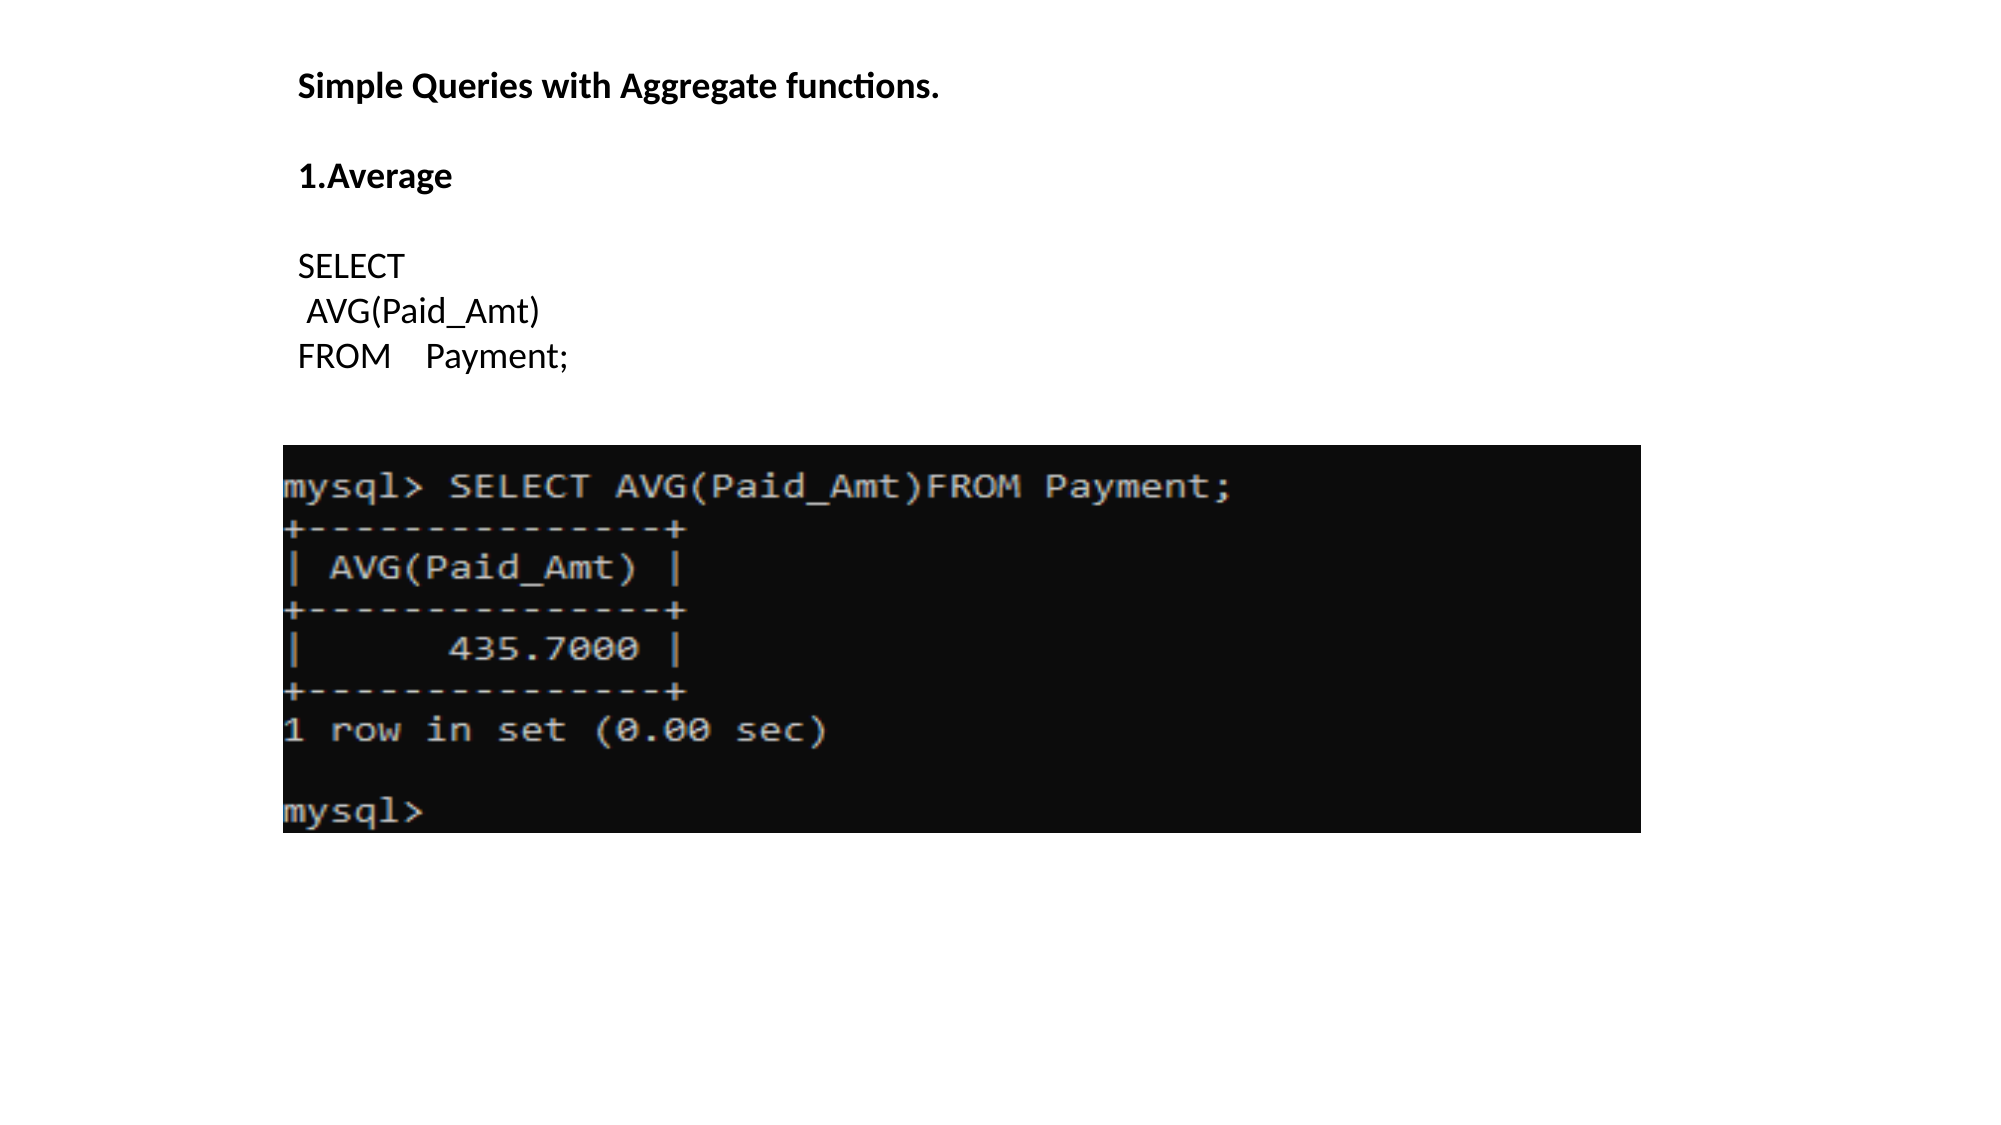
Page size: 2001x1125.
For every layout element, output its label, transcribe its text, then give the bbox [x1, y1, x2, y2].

picture [283, 445, 1641, 833]
text_box Simple Queries with Aggregate functions. 1.Average SELECT AVG(Paid_Amt) FROM Payment; [283, 53, 1546, 383]
